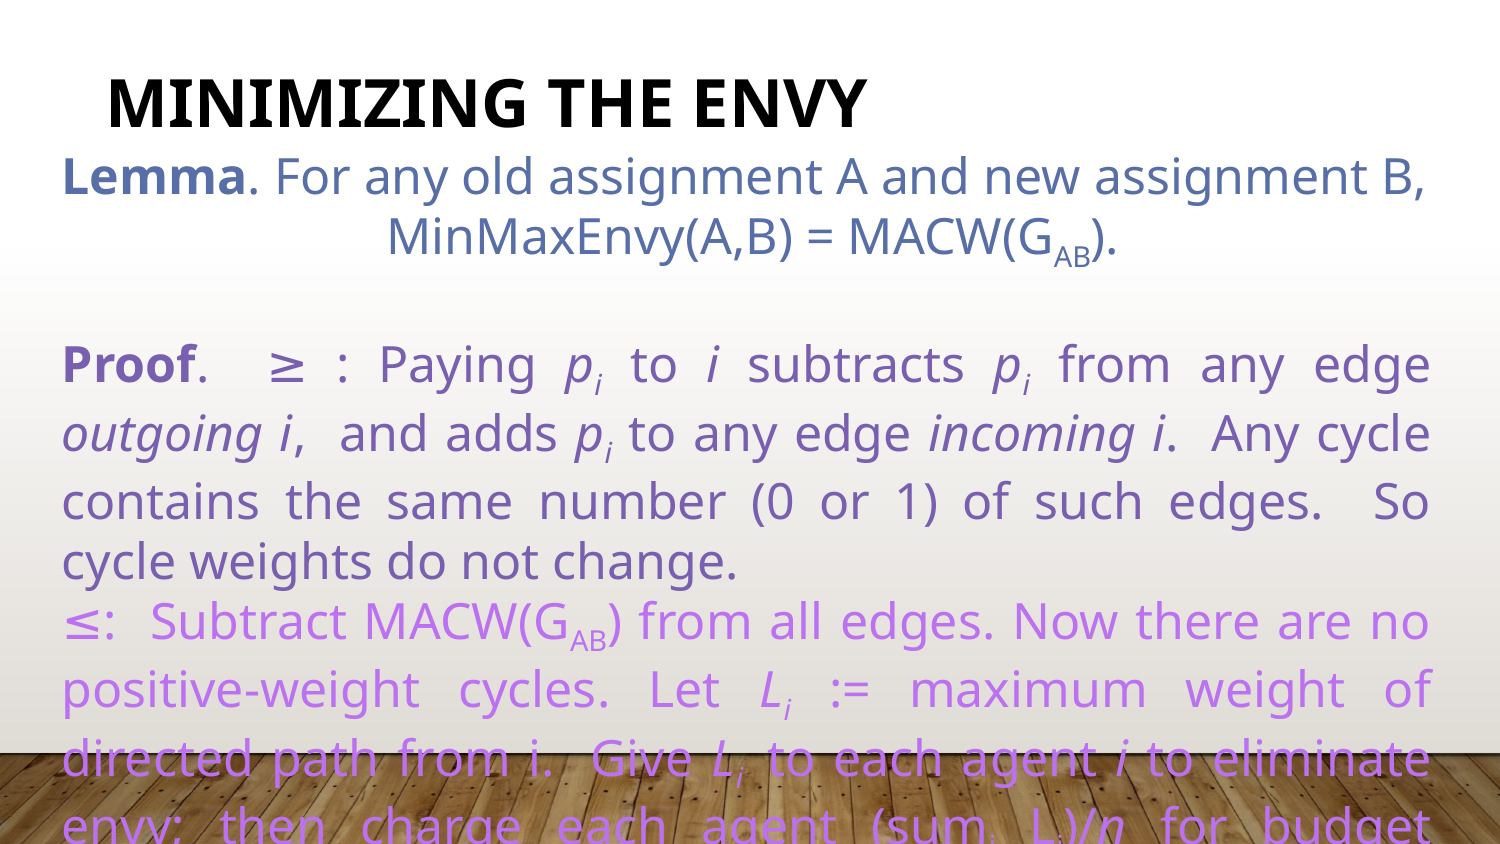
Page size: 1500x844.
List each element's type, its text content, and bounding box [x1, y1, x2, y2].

text_box Lemma. For any old assignment A and new assignment B, MinMaxEnvy(A,B) = MACW(GAB). Proof. ≥ : Paying pi to i subtracts pi from any edge outgoing i, and adds pi to any edge incoming i. Any cycle contains the same number (0 or 1) of such edges. So cycle weights do not change. ≤: Subtract MACW(GAB) from all edges. Now there are no positive-weight cycles. Let Li := maximum weight of directed path from i. Give Li to each agent i to eliminate envy; then charge each agent (sumi Li)/n for budget balance. Actual envy is ≤ MACW(GAB). [46, 129, 1447, 758]
picture [0, 753, 1500, 844]
title Minimizing the envy [90, 54, 1446, 129]
